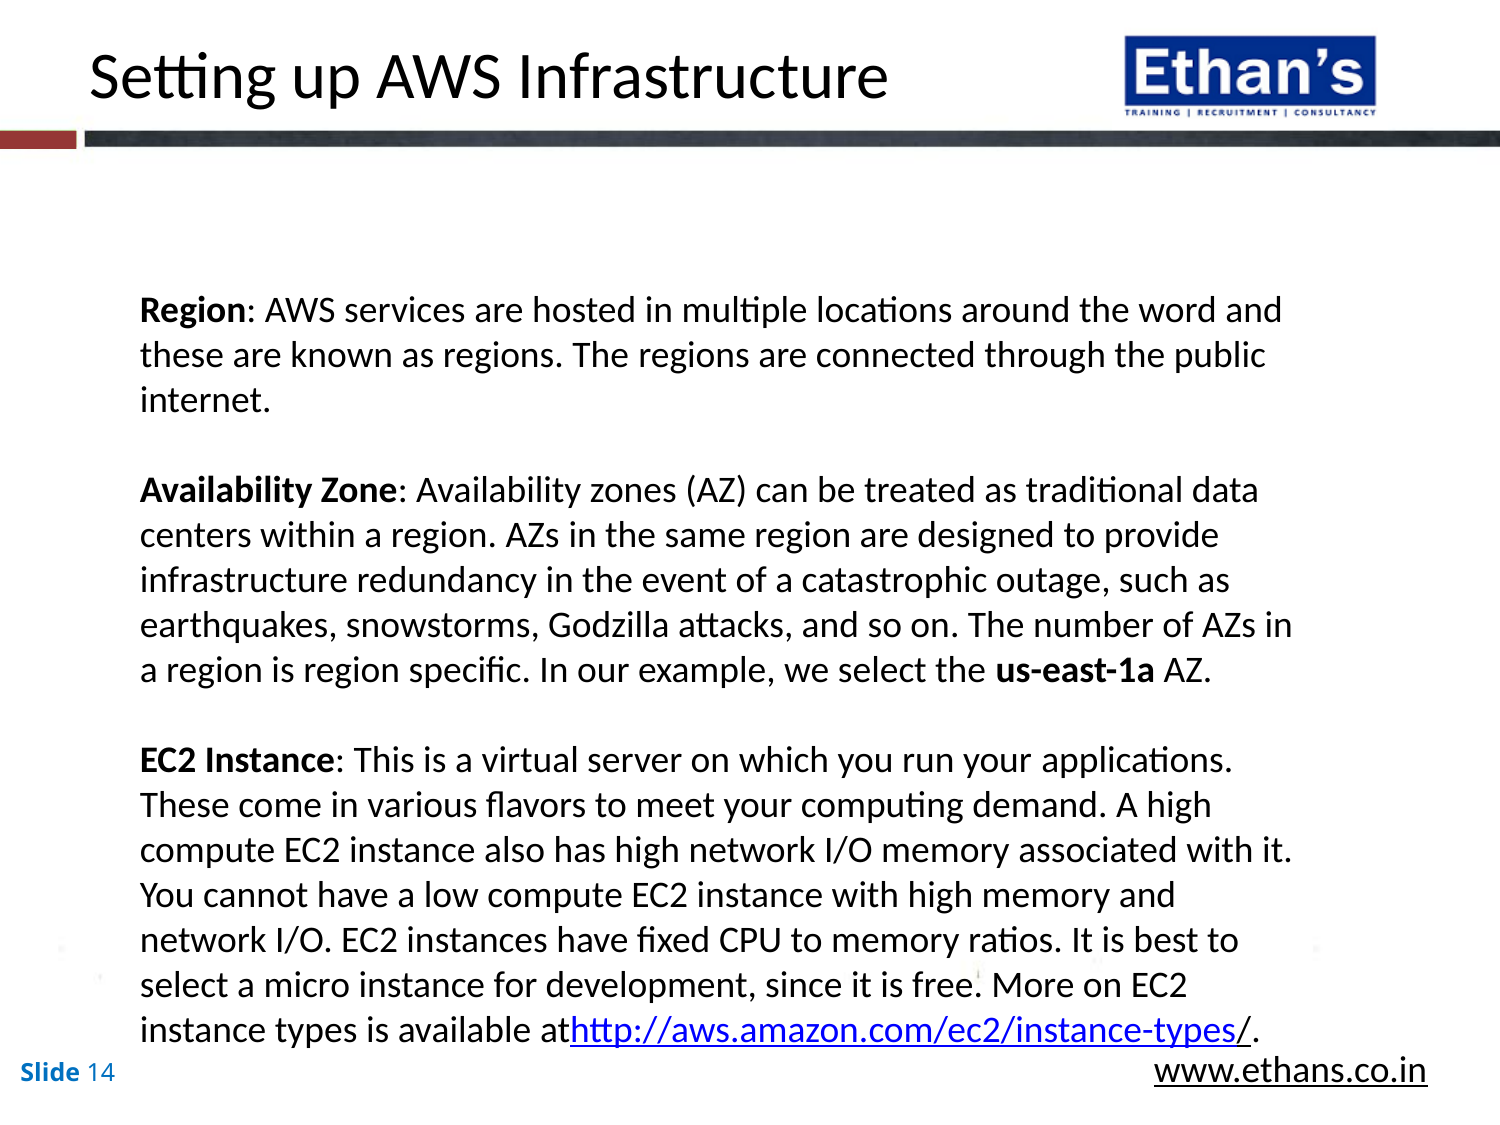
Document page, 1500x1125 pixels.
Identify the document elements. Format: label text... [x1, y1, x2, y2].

picture [0, 0, 1500, 1125]
text_box Setting up AWS Infrastructure [75, 24, 1100, 270]
text_box Region: AWS services are hosted in multiple locations around the word and these are known as regions. The regions are connected through the public internet. Availability Zone: Availability zones (AZ) can be treated as traditional data centers within a region. AZs in the same region are designed to provide infrastructure redundancy in the event of a catastrophic outage, such as earthquakes, snowstorms, Godzilla attacks, and so on. The number of AZs in a region is region specific. In our example, we select the us-east-1a AZ. EC2 Instance: This is a virtual server on which you run your applications. These come in various flavors to meet your computing demand. A high compute EC2 instance also has high network I/O memory associated with it. You cannot have a low compute EC2 instance with high memory and network I/O. EC2 instances have fixed CPU to memory ratios. It is best to select a micro instance for development, since it is free. More on EC2 instance types is available athttp://aws.amazon.com/ec2/instance-types/. [124, 277, 1313, 1103]
